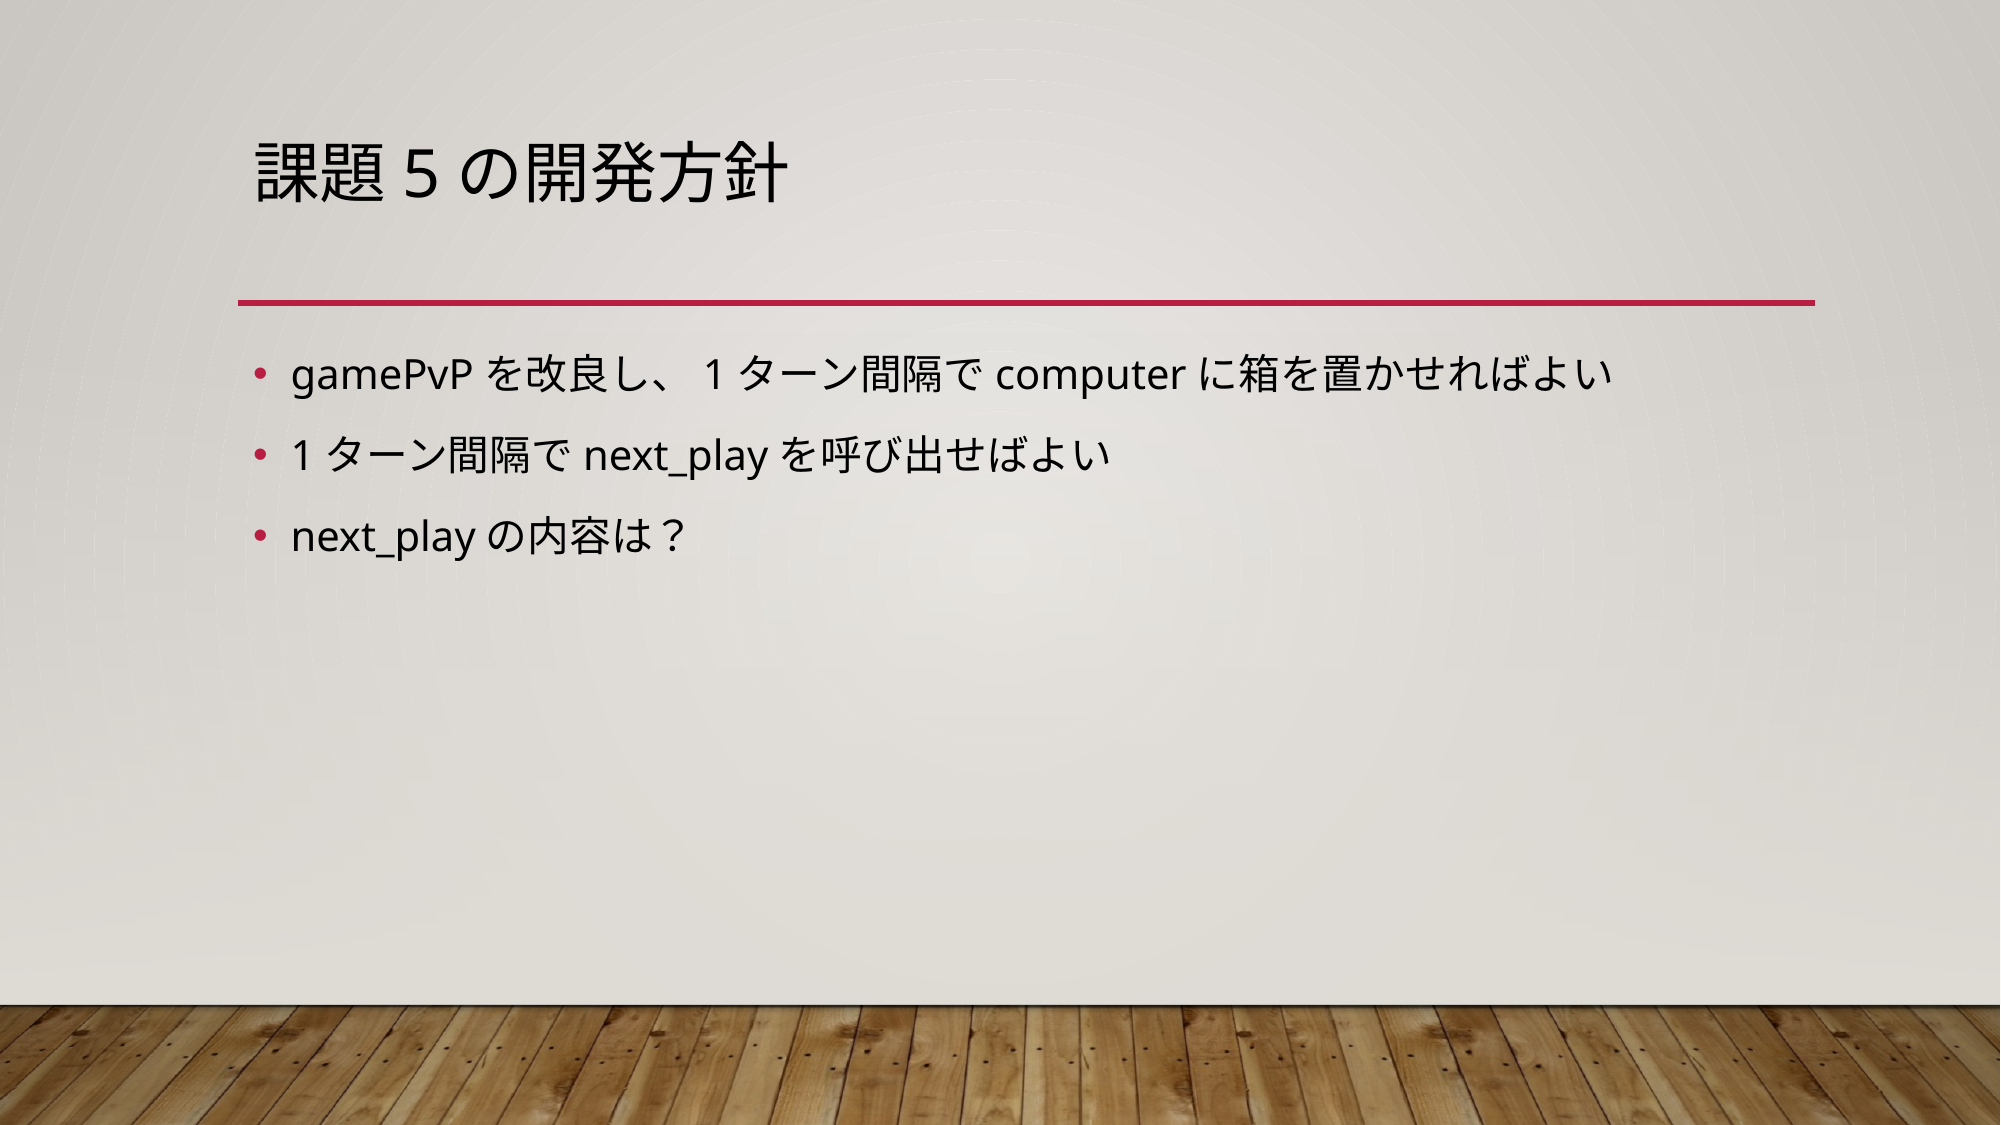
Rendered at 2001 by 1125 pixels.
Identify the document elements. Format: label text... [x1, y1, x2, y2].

title 課題5の開発方針 [238, 131, 1814, 305]
picture [0, 1005, 2000, 1125]
list gamePvPを改良し、1ターン間隔でcomputerに箱を置かせればよい 1ターン間隔でnext_playを呼び出せばよい next_playの内容は？ [238, 330, 1814, 897]
